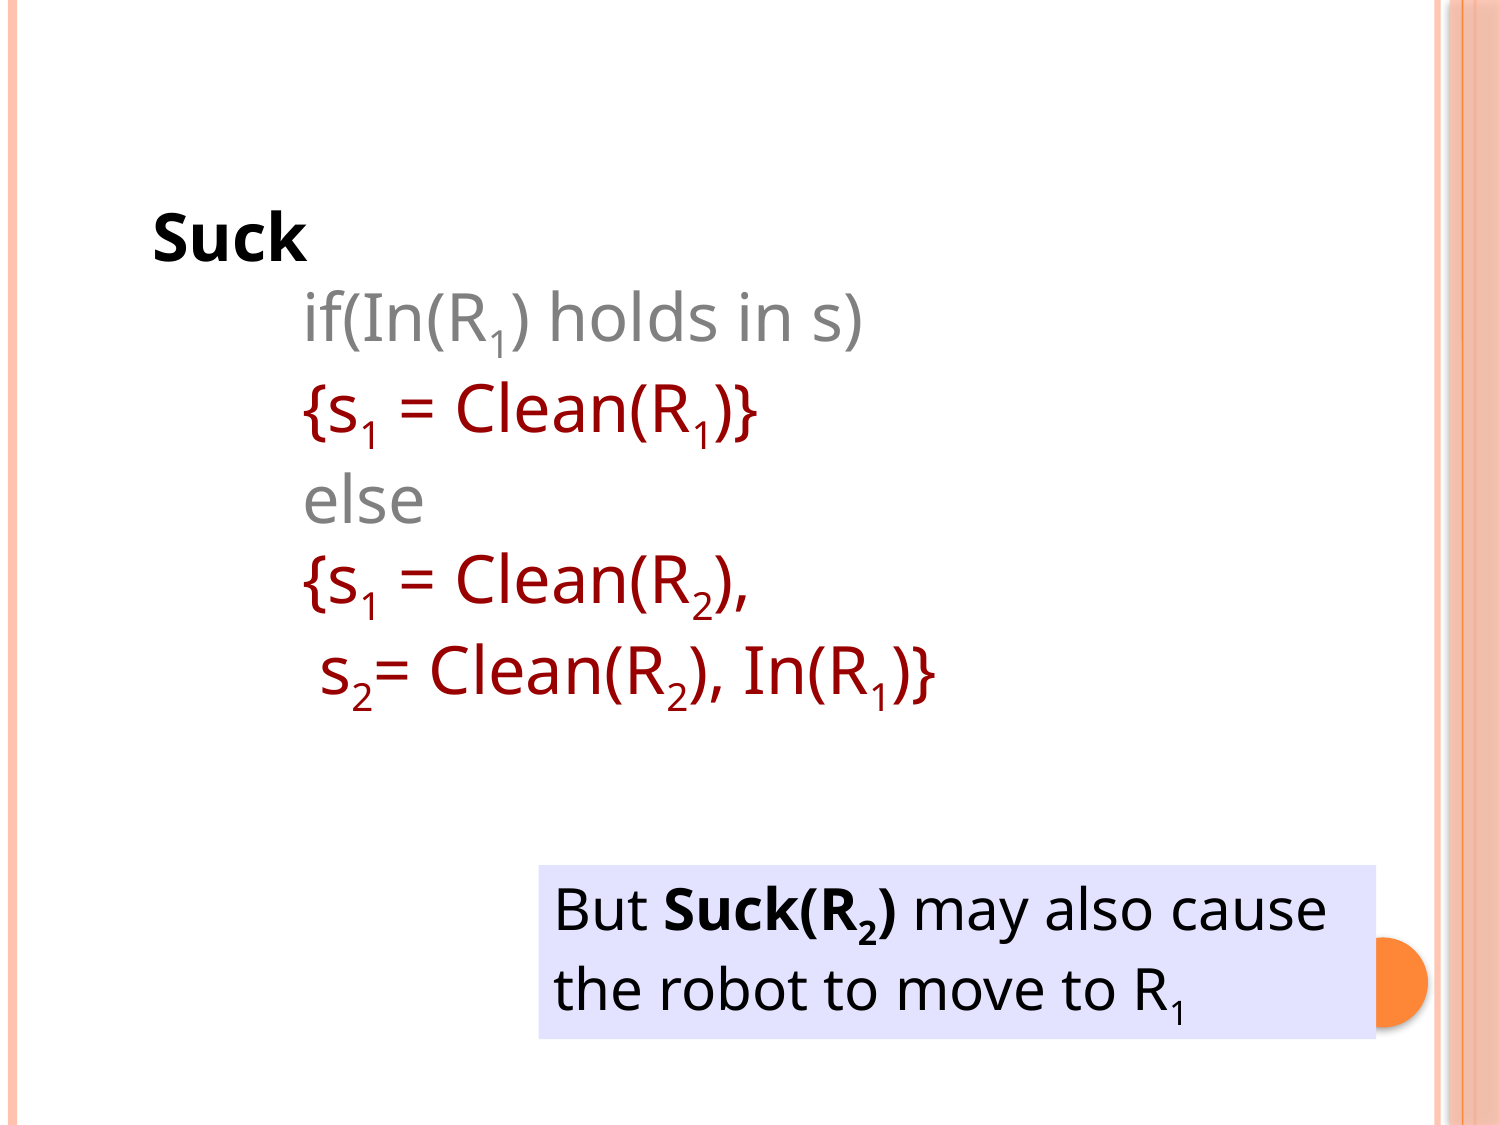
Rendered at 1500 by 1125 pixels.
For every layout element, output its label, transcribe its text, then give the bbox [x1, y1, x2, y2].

text_box Suck if(In(R1) holds in s) {s1 = Clean(R1)} else {s1 = Clean(R2), s2= Clean(R2), In(R1)} [137, 187, 1025, 887]
text_box But Suck(R2) may also cause the robot to move to R1 [538, 865, 1377, 1040]
